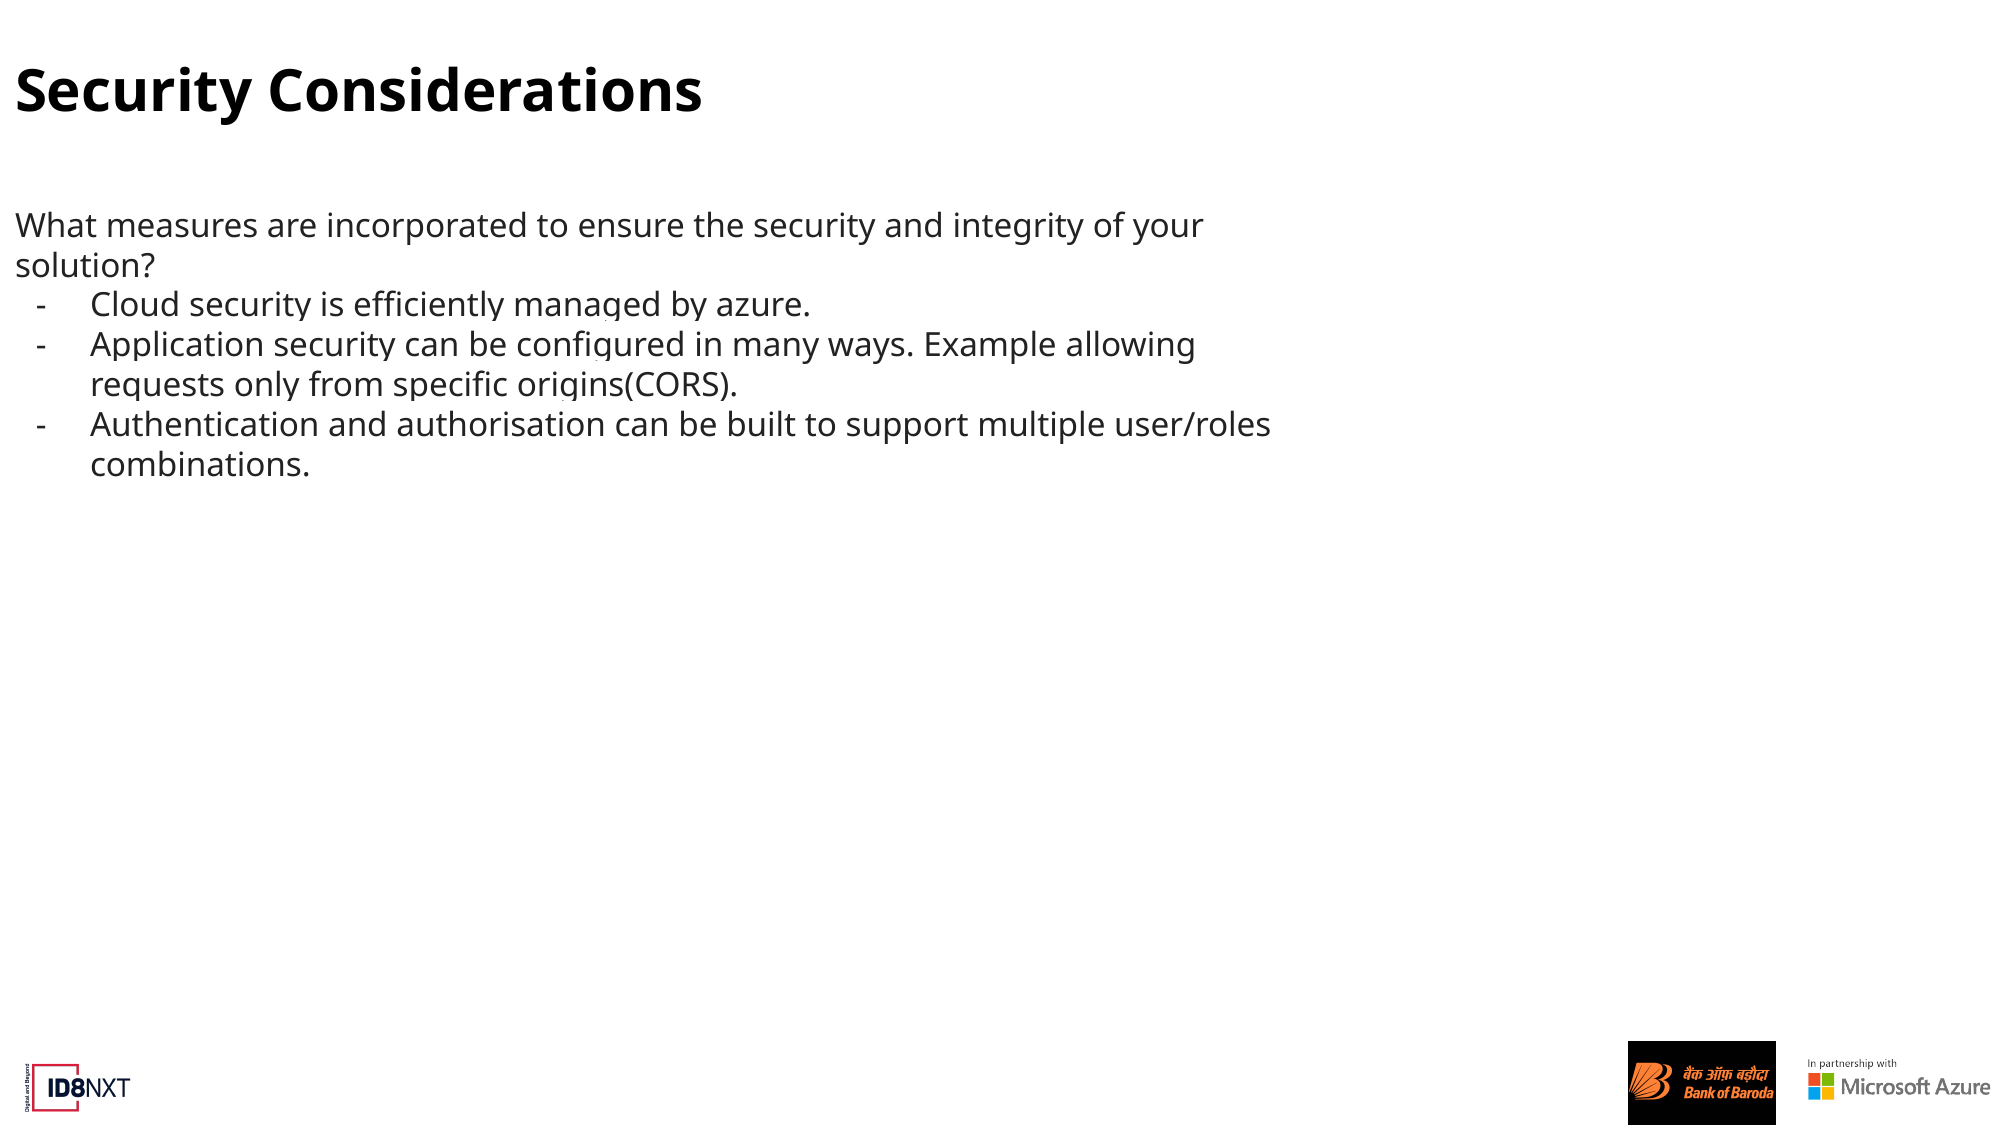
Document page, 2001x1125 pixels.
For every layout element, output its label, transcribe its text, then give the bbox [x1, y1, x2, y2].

picture [1628, 1041, 1776, 1125]
picture [1806, 1057, 1992, 1102]
title Security Considerations [0, 37, 1440, 133]
picture [17, 1052, 138, 1123]
text_box What measures are incorporated to ensure the security and integrity of your solution? Cloud security is efficiently managed by azure. Application security can be configured in many ways. Example allowing requests only from specific origins(CORS). Authentication and authorisation can be built to support multiple user/roles combinations. [0, 188, 1352, 749]
